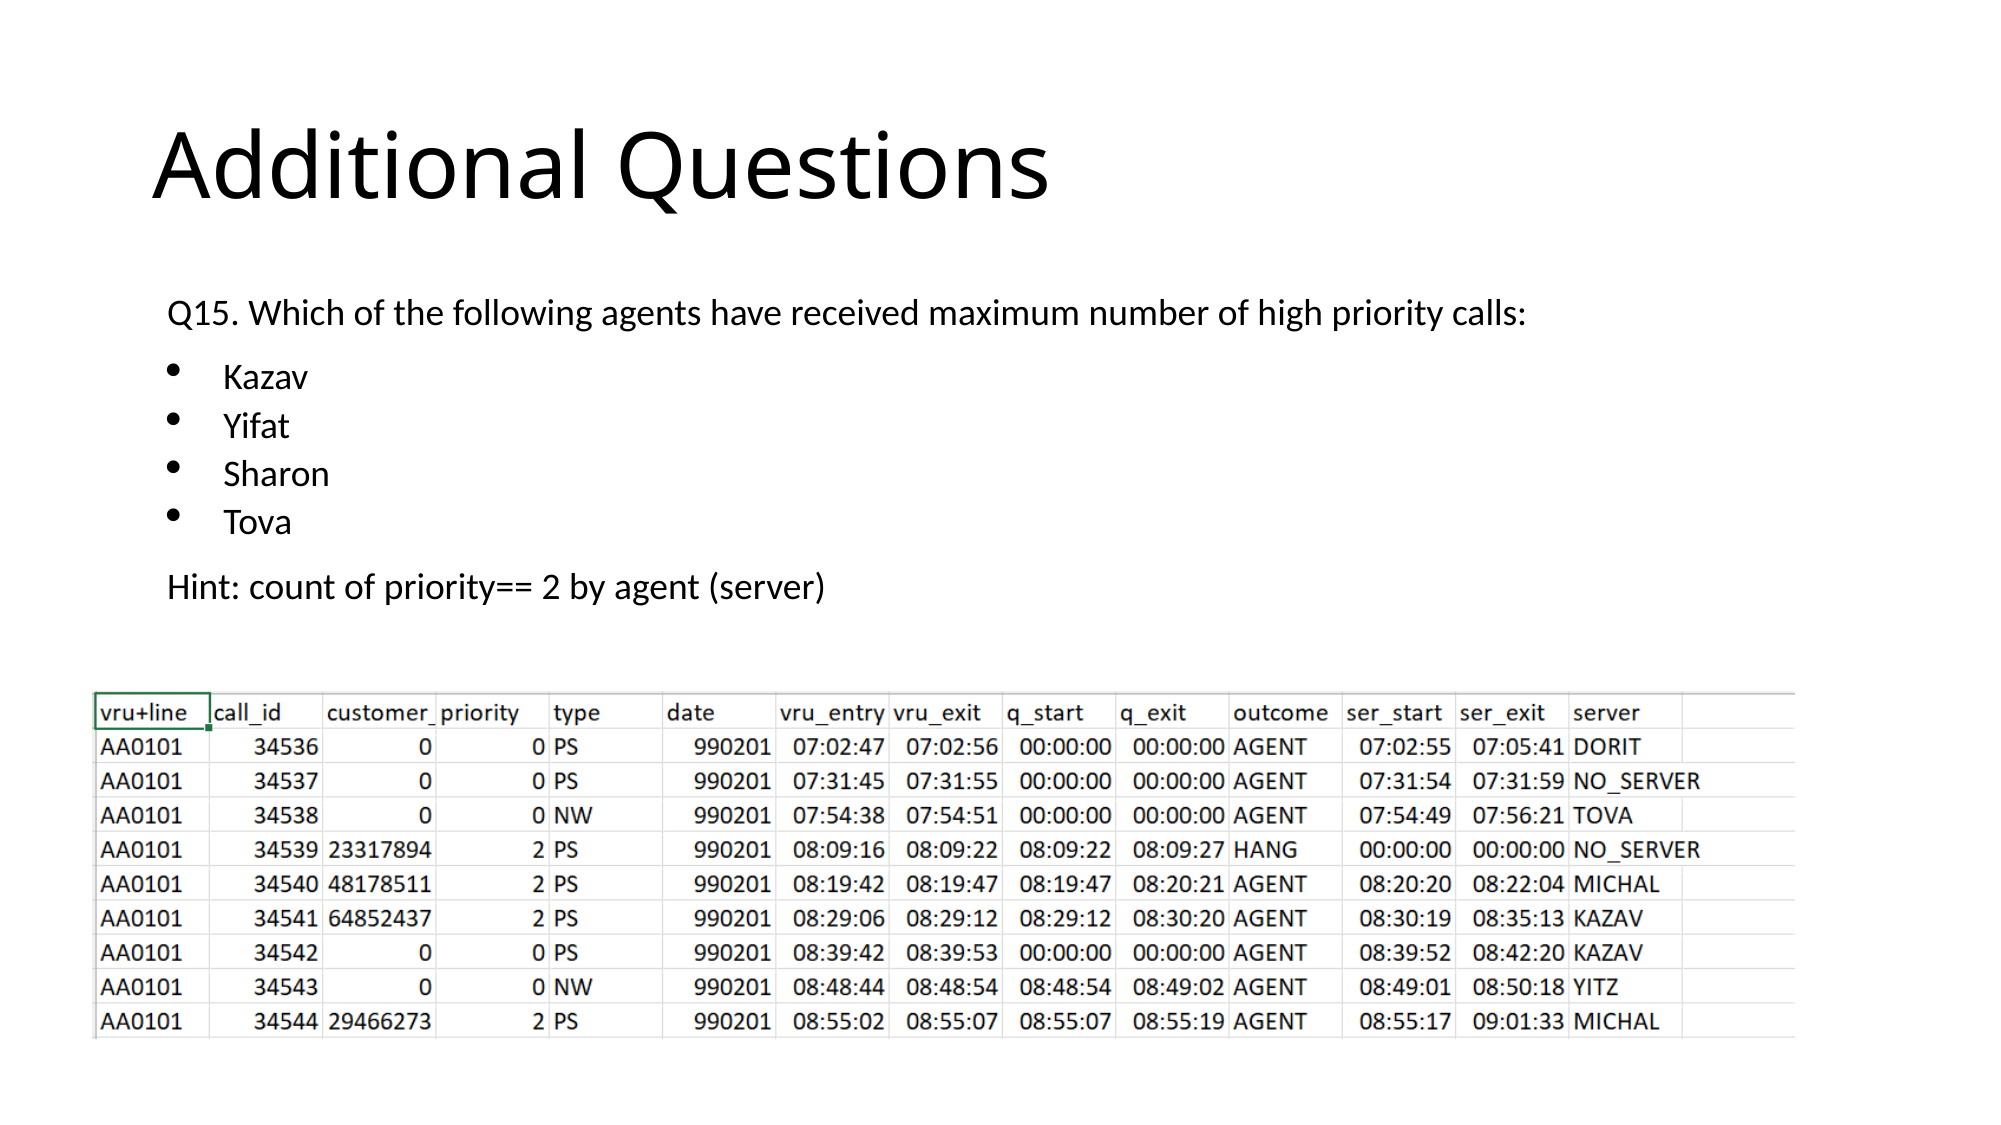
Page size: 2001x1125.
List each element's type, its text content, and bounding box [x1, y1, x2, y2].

title Additional Questions [137, 59, 1863, 278]
text_box Q15. Which of the following agents have received maximum number of high priority calls: Kazav Yifat Sharon Tova Hint: count of priority== 2 by agent (server) [152, 277, 1734, 615]
picture [91, 691, 1795, 1039]
